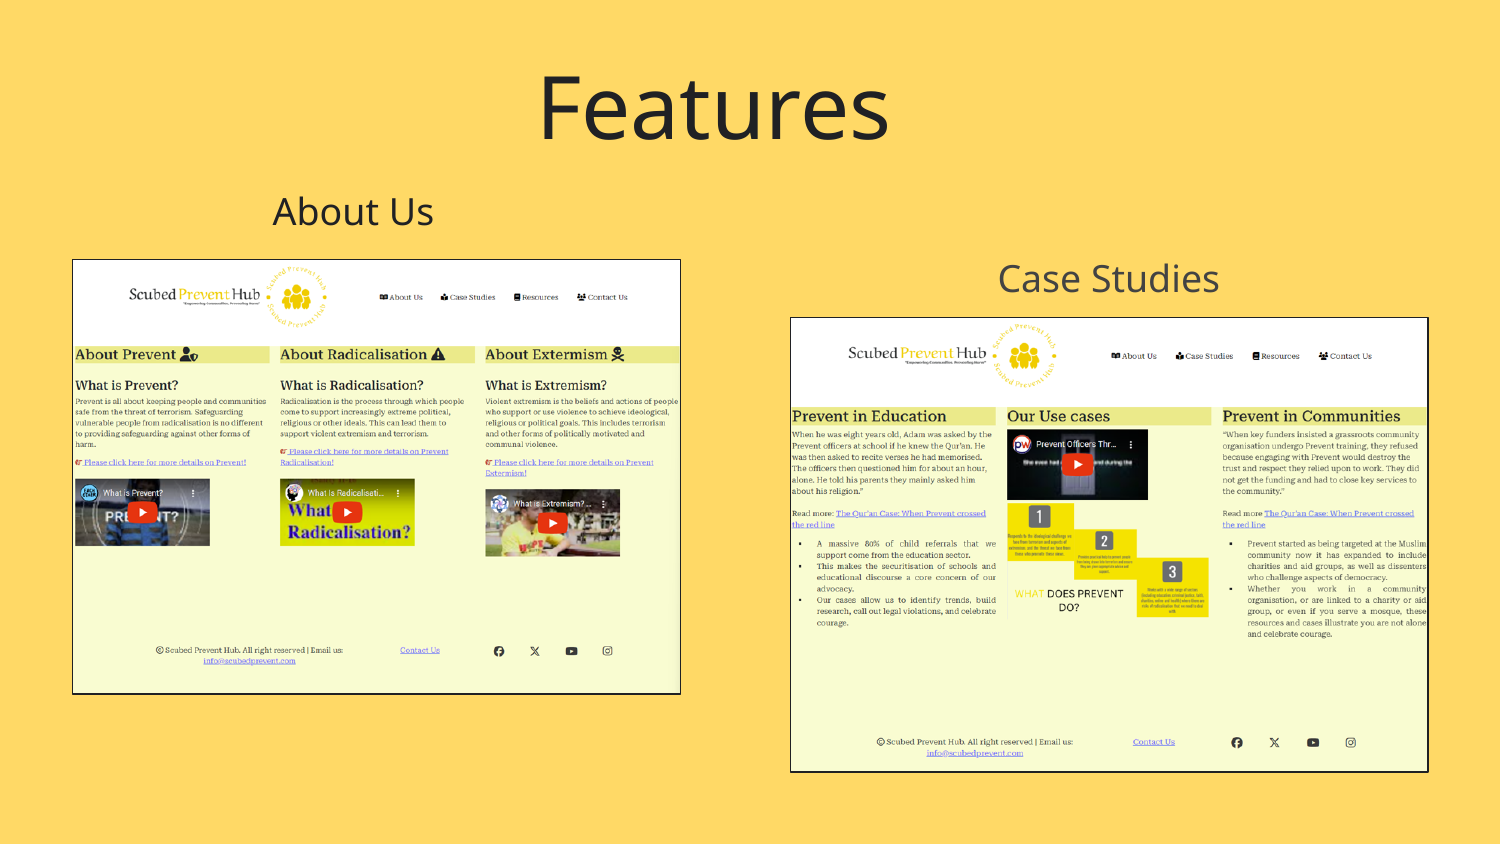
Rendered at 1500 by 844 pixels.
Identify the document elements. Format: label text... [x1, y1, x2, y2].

picture [73, 259, 680, 694]
picture [790, 318, 1428, 772]
text_box Case Studies [969, 239, 1249, 302]
title Features [521, 35, 917, 173]
text_box About Us [213, 172, 494, 236]
